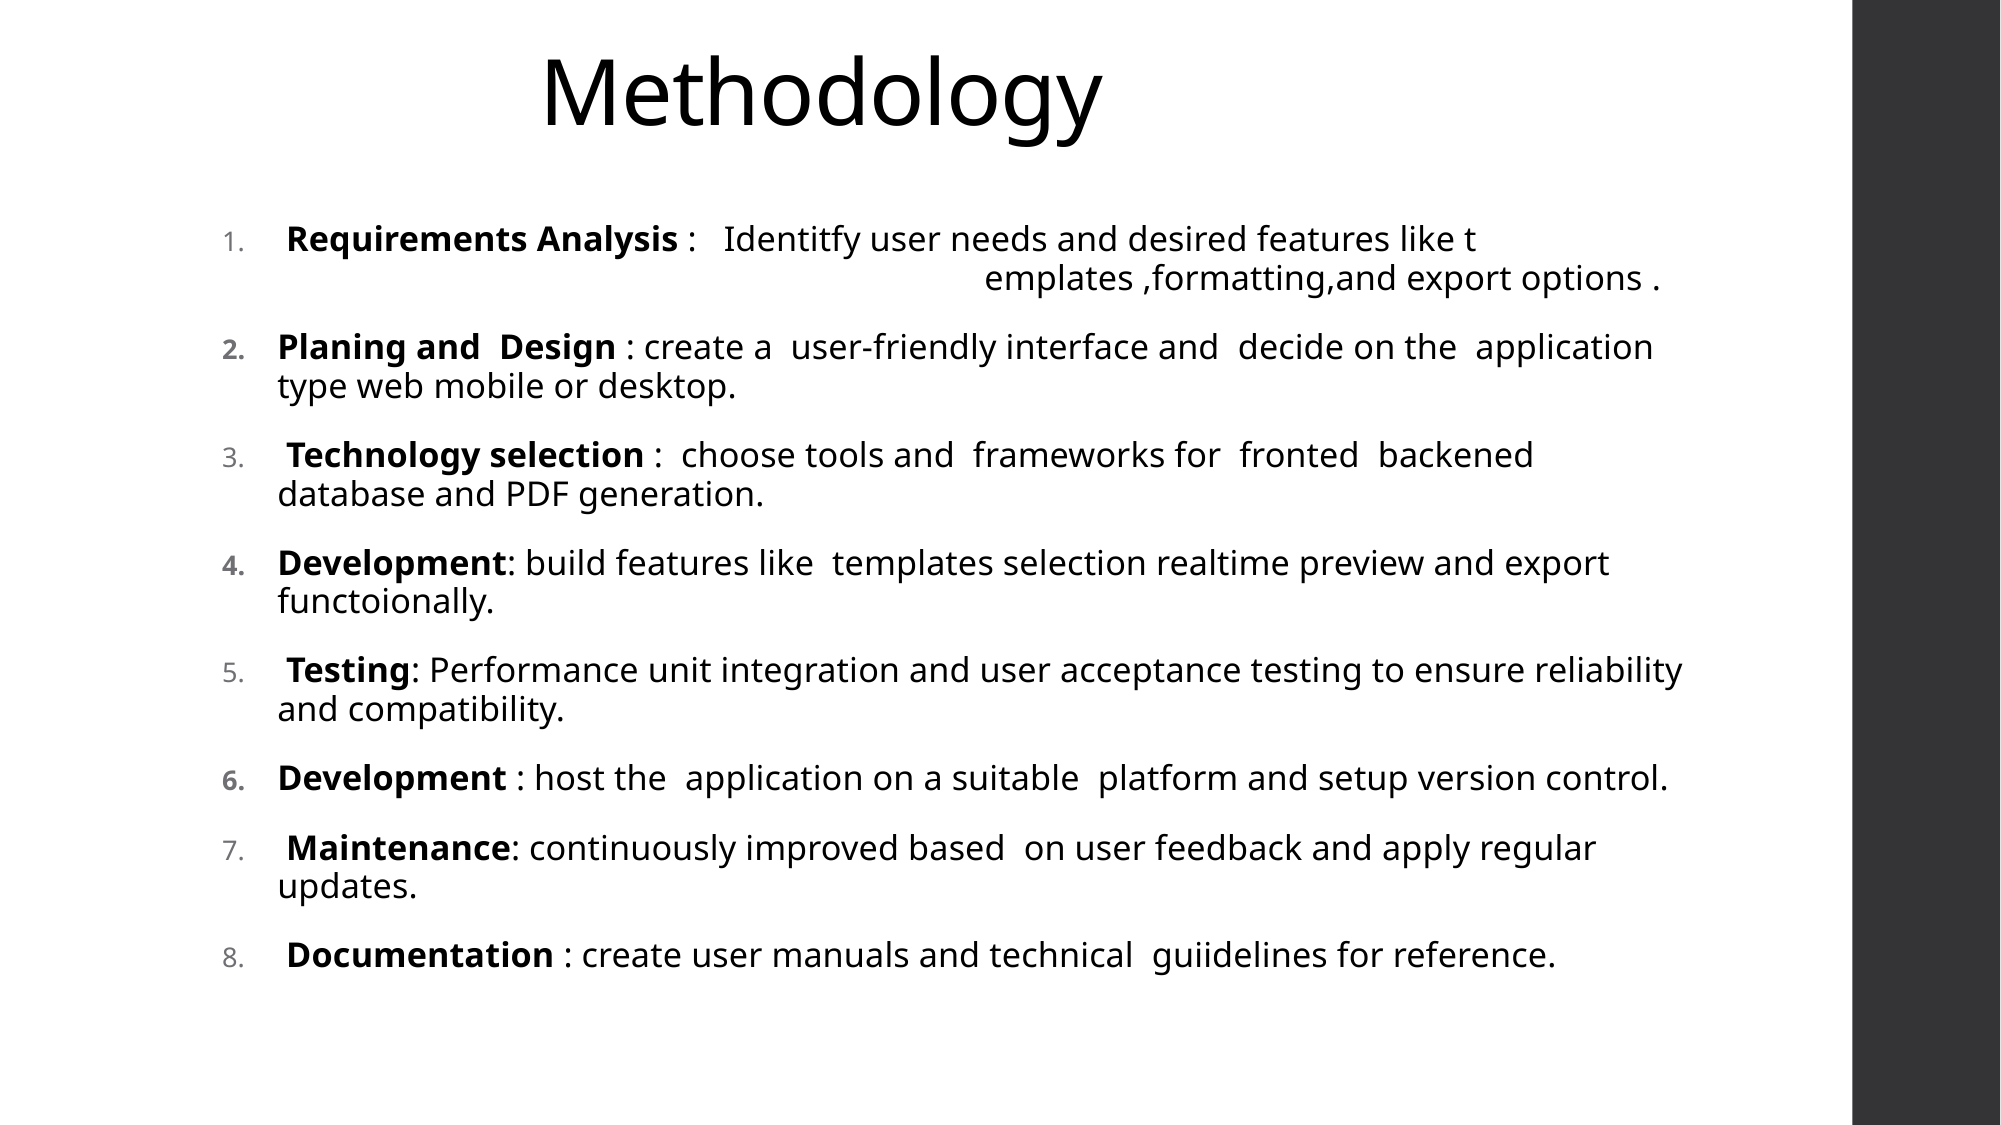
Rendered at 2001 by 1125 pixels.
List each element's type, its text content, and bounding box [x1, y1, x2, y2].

list Requirements Analysis : Identitfy user needs and desired features like t emplates ,formatting,and export options . Planing and Design : create a user-friendly interface and decide on the application type web mobile or desktop. Technology selection : choose tools and frameworks for fronted backened database and PDF generation. Development: build features like templates selection realtime preview and export functoionally. Testing: Performance unit integration and user acceptance testing to ensure reliability and compatibility. Development : host the application on a suitable platform and setup version control. Maintenance: continuously improved based on user feedback and apply regular updates. Documentation : create user manuals and technical guiidelines for reference. [206, 212, 1707, 1125]
title Methodology [116, 0, 1707, 153]
